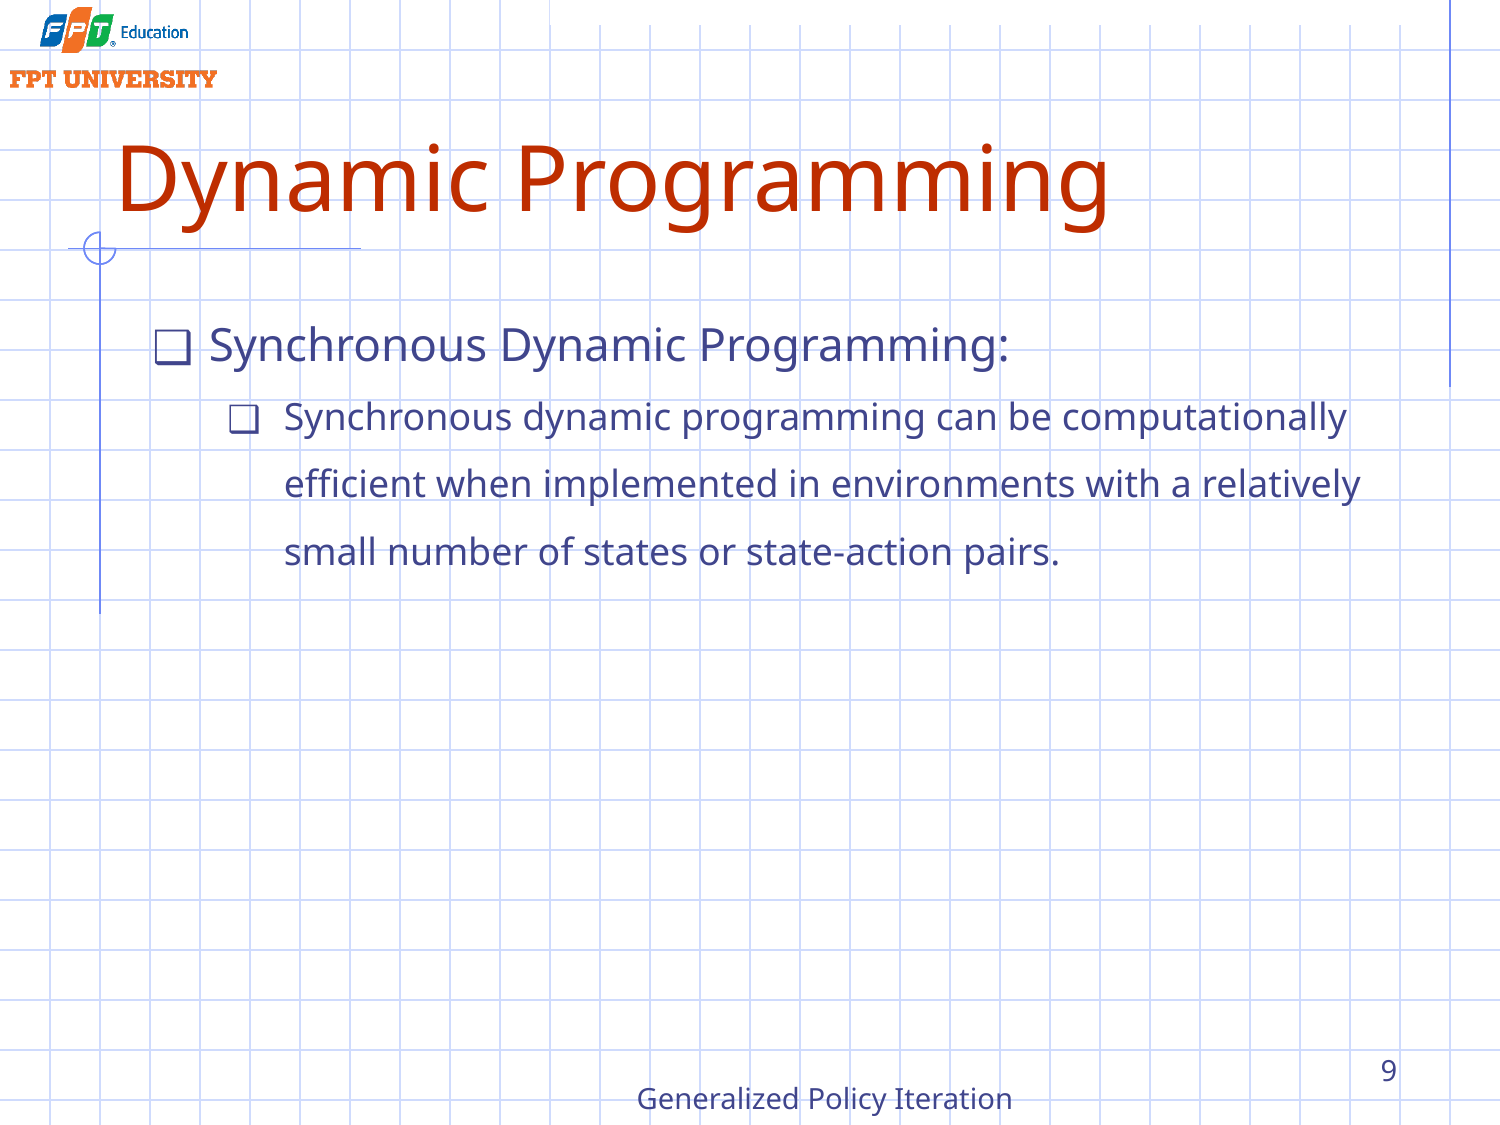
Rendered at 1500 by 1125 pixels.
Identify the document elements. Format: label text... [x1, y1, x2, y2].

text_box Generalized Policy Iteration [587, 1047, 1063, 1123]
title Dynamic Programming [99, 50, 1375, 238]
picture [10, 6, 217, 88]
list Synchronous Dynamic Programming: Synchronous dynamic programming can be computationally efficient when implemented in environments with a relatively small number of states or state-action pairs. [137, 280, 1400, 988]
text_box 9 [1099, 1024, 1413, 1100]
